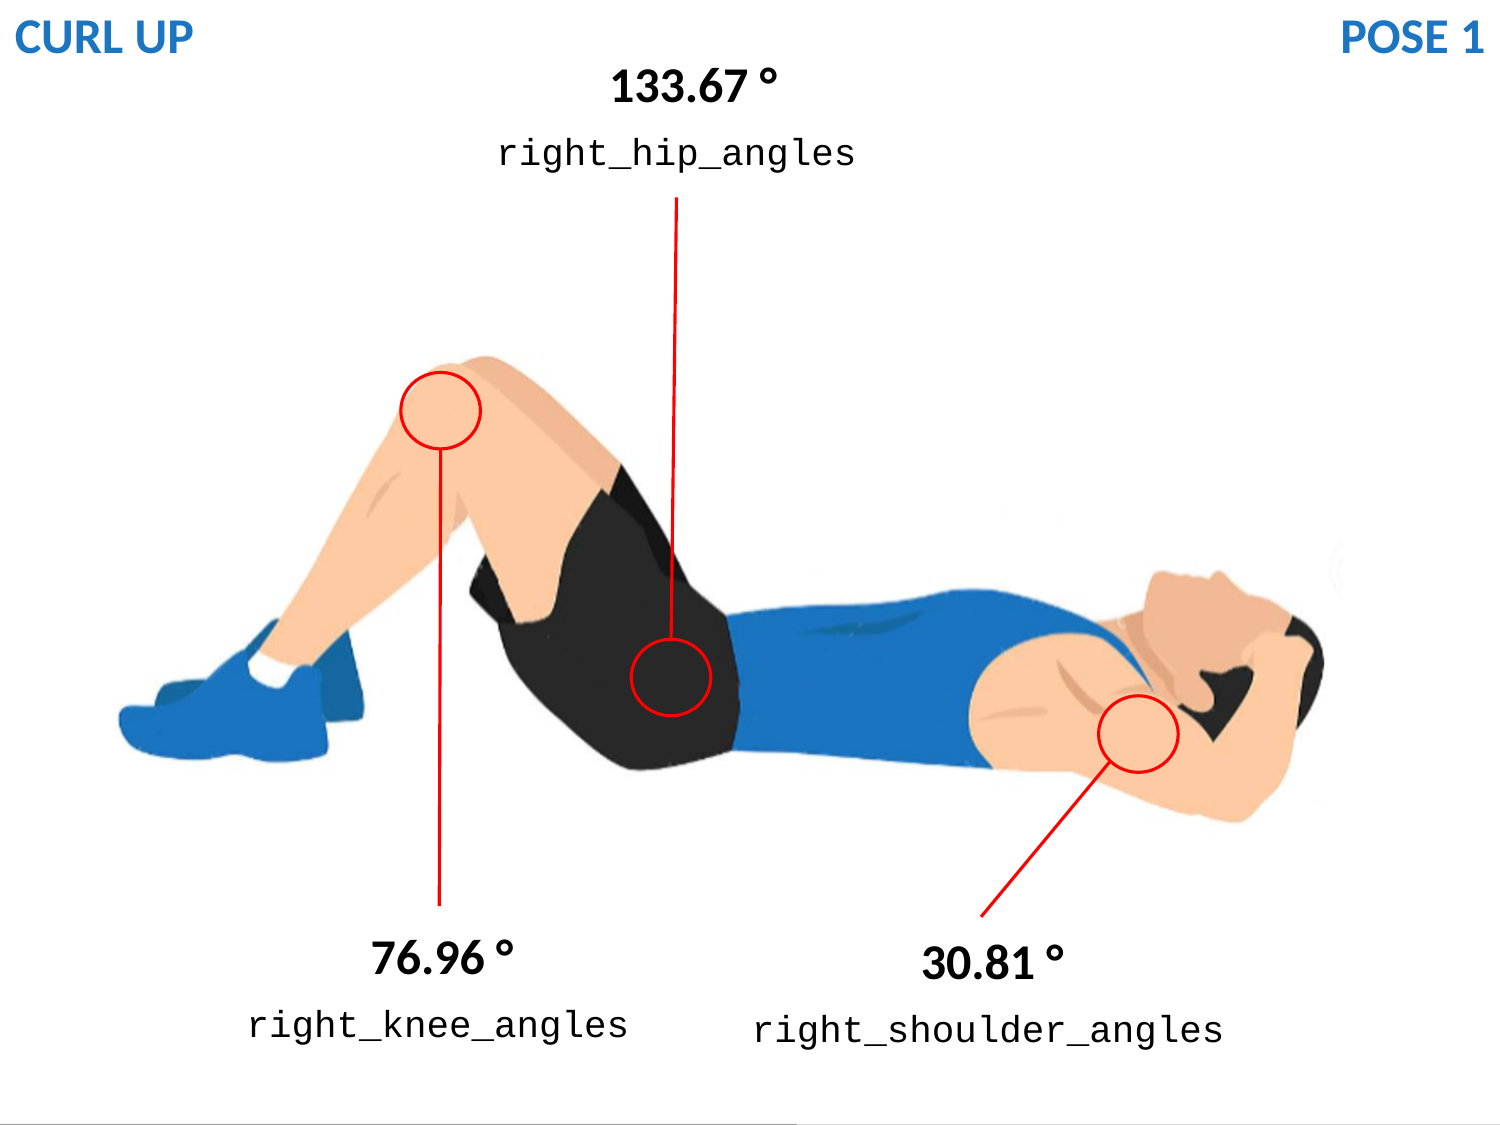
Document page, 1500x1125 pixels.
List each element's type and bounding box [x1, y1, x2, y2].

text_box [981, 761, 1111, 917]
picture [0, 0, 1500, 1125]
text_box [671, 197, 677, 640]
